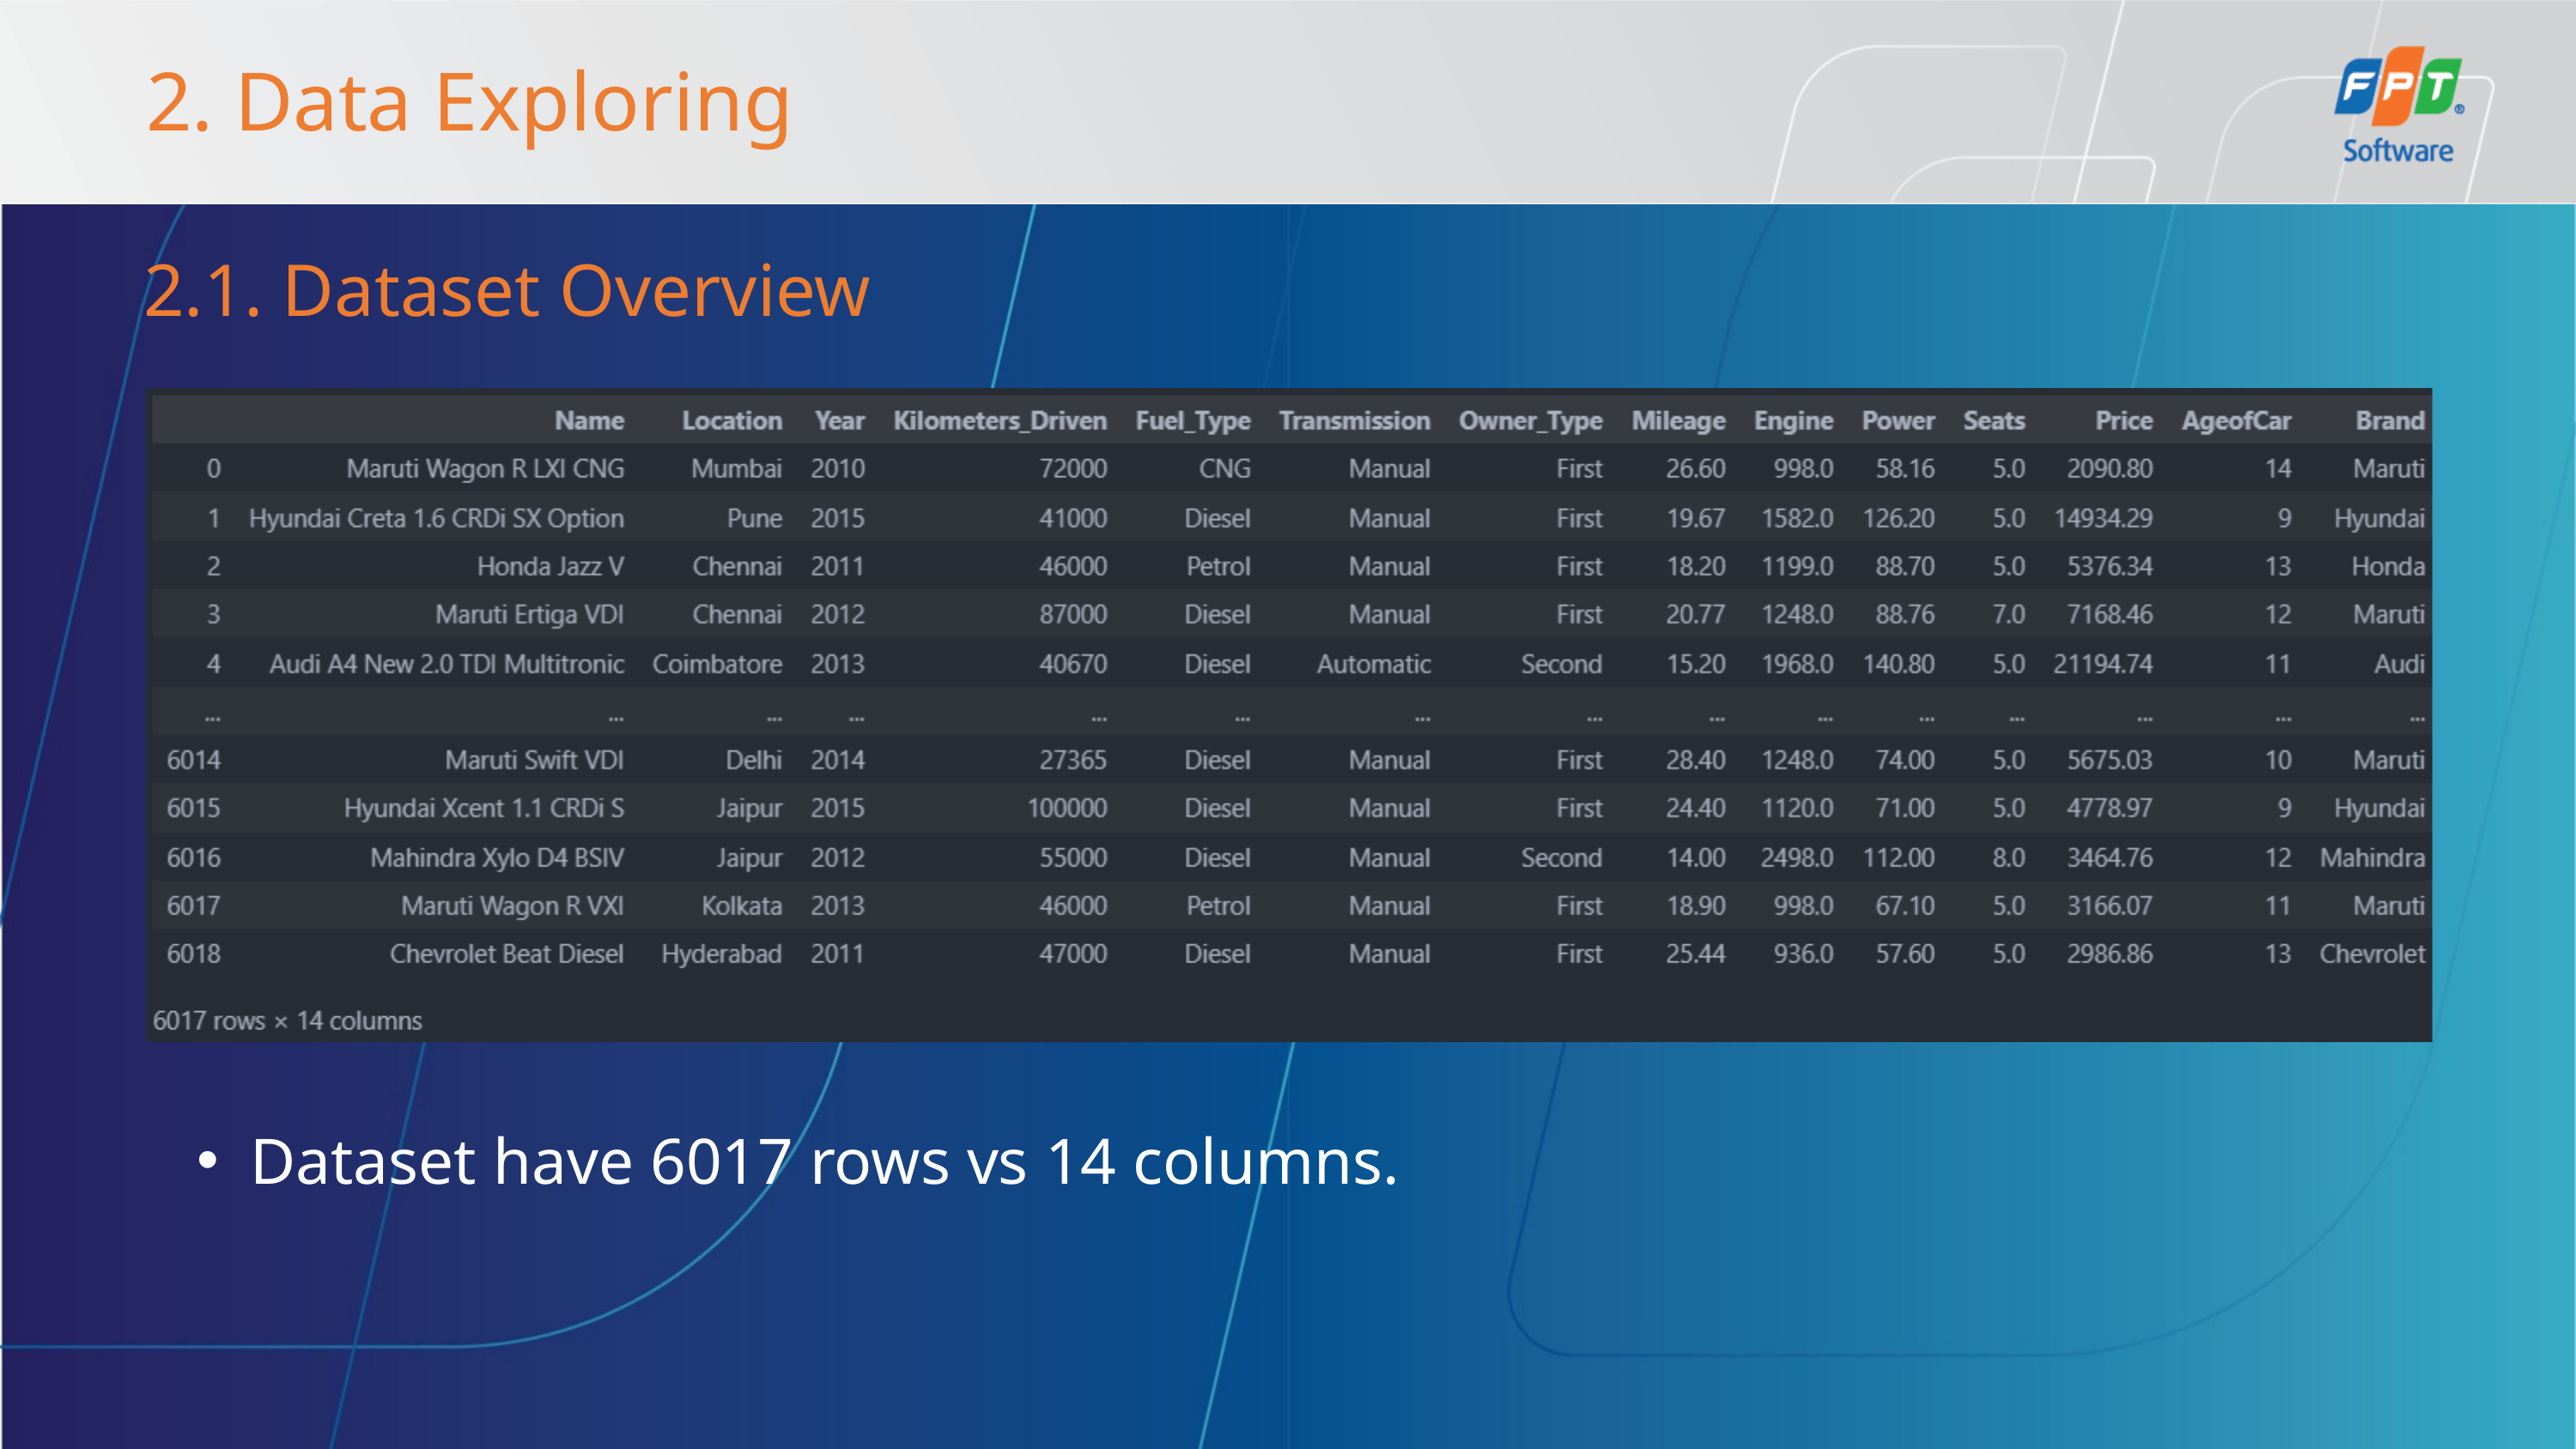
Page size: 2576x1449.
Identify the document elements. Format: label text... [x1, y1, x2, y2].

text_box 2.1. Dataset Overview [143, 244, 2428, 330]
text_box Dataset have 6017 rows vs 14 columns. [143, 1083, 2428, 1197]
text_box 2. Data Exploring [146, 50, 2430, 147]
text_box [0, 0, 2576, 204]
text_box [0, 204, 2576, 1449]
text_box [146, 388, 2433, 1042]
